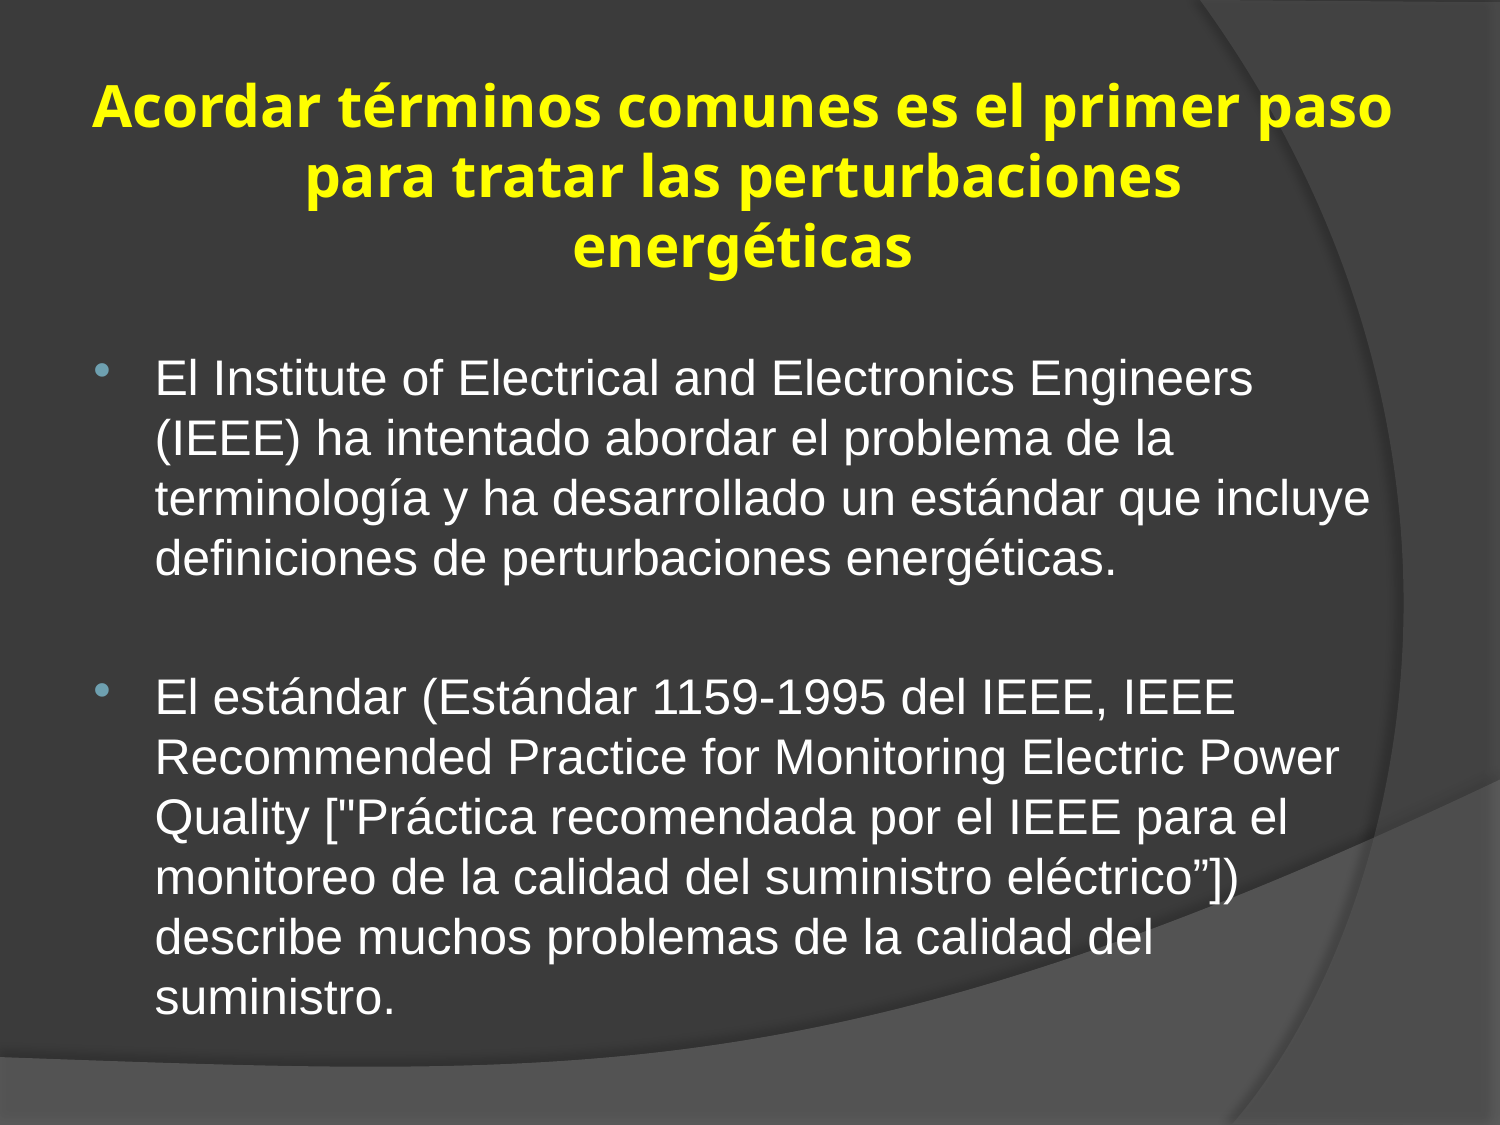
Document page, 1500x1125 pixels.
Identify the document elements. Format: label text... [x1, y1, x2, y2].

title Acordar términos comunes es el primer paso para tratar las perturbaciones energéticas [75, 45, 1412, 303]
list El Institute of Electrical and Electronics Engineers (IEEE) ha intentado abordar el problema de la terminología y ha desarrollado un estándar que incluye definiciones de perturbaciones energéticas. El estándar (Estándar 1159-1995 del IEEE, IEEE Recommended Practice for Monitoring Electric Power Quality ["Práctica recomendada por el IEEE para el monitoreo de la calidad del suministro eléctrico”]) describe muchos problemas de la calidad del suministro. [75, 338, 1424, 1035]
